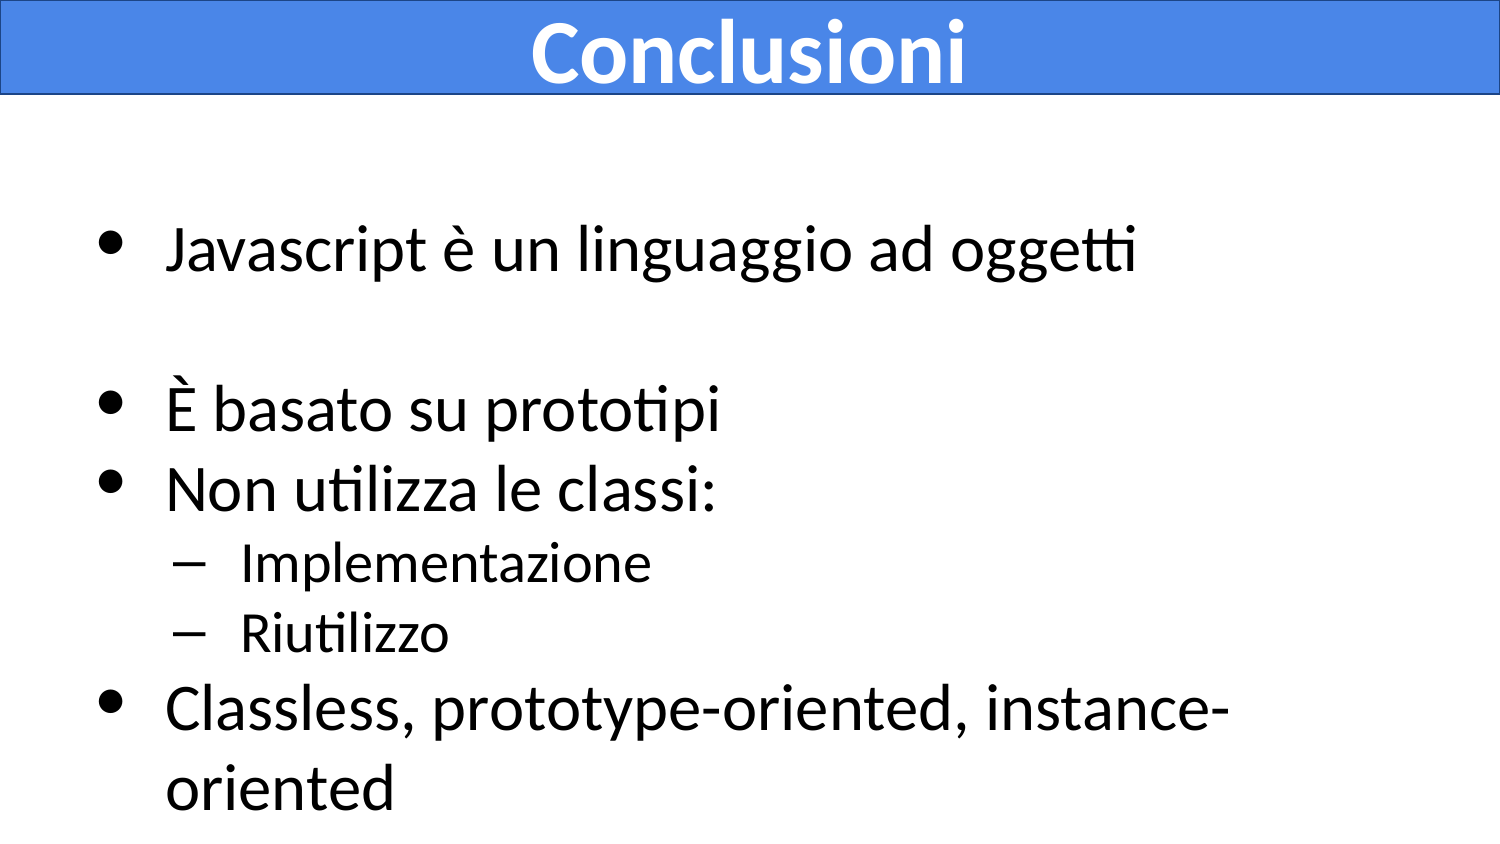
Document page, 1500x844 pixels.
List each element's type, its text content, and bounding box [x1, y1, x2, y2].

list Javascript è un linguaggio ad oggetti È basato su prototipi Non utilizza le classi: Implementazione Riutilizzo Classless, prototype-oriented, instance-oriented [75, 196, 1425, 754]
text_box Conclusioni [0, 0, 1500, 94]
